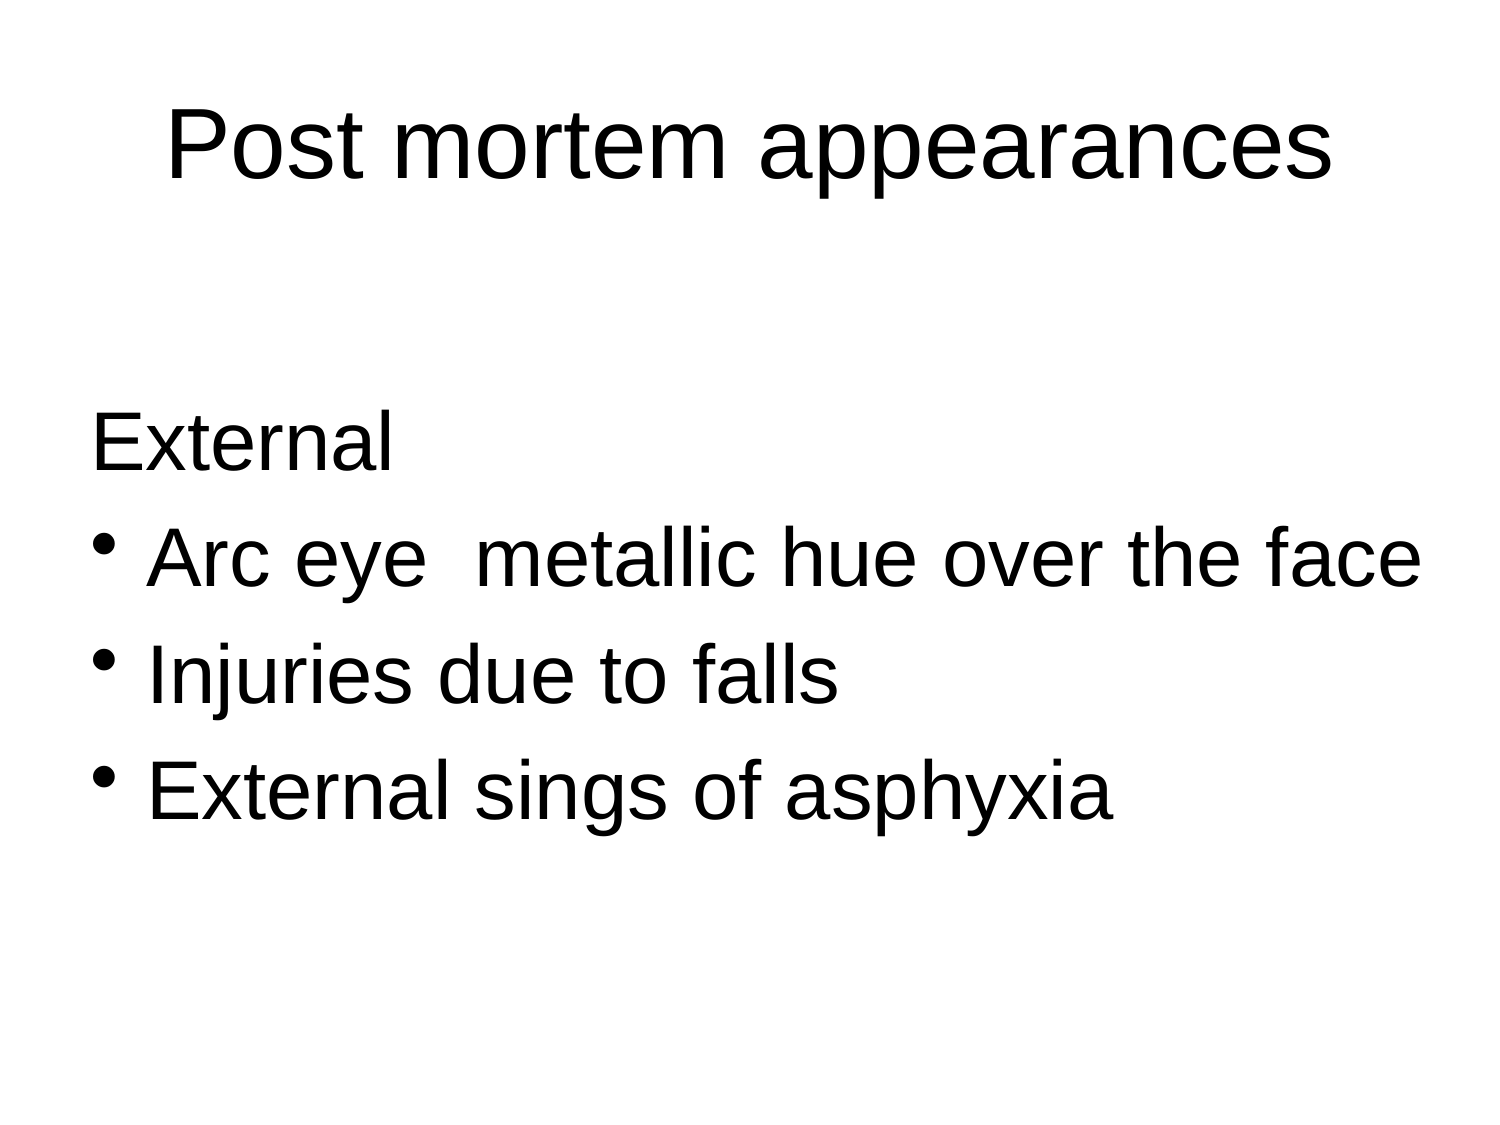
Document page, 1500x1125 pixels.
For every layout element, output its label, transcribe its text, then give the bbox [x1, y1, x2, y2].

title Post mortem appearances [74, 44, 1426, 233]
list External Arc eye metallic hue over the face Injuries due to falls External sings of asphyxia [74, 262, 1500, 1006]
